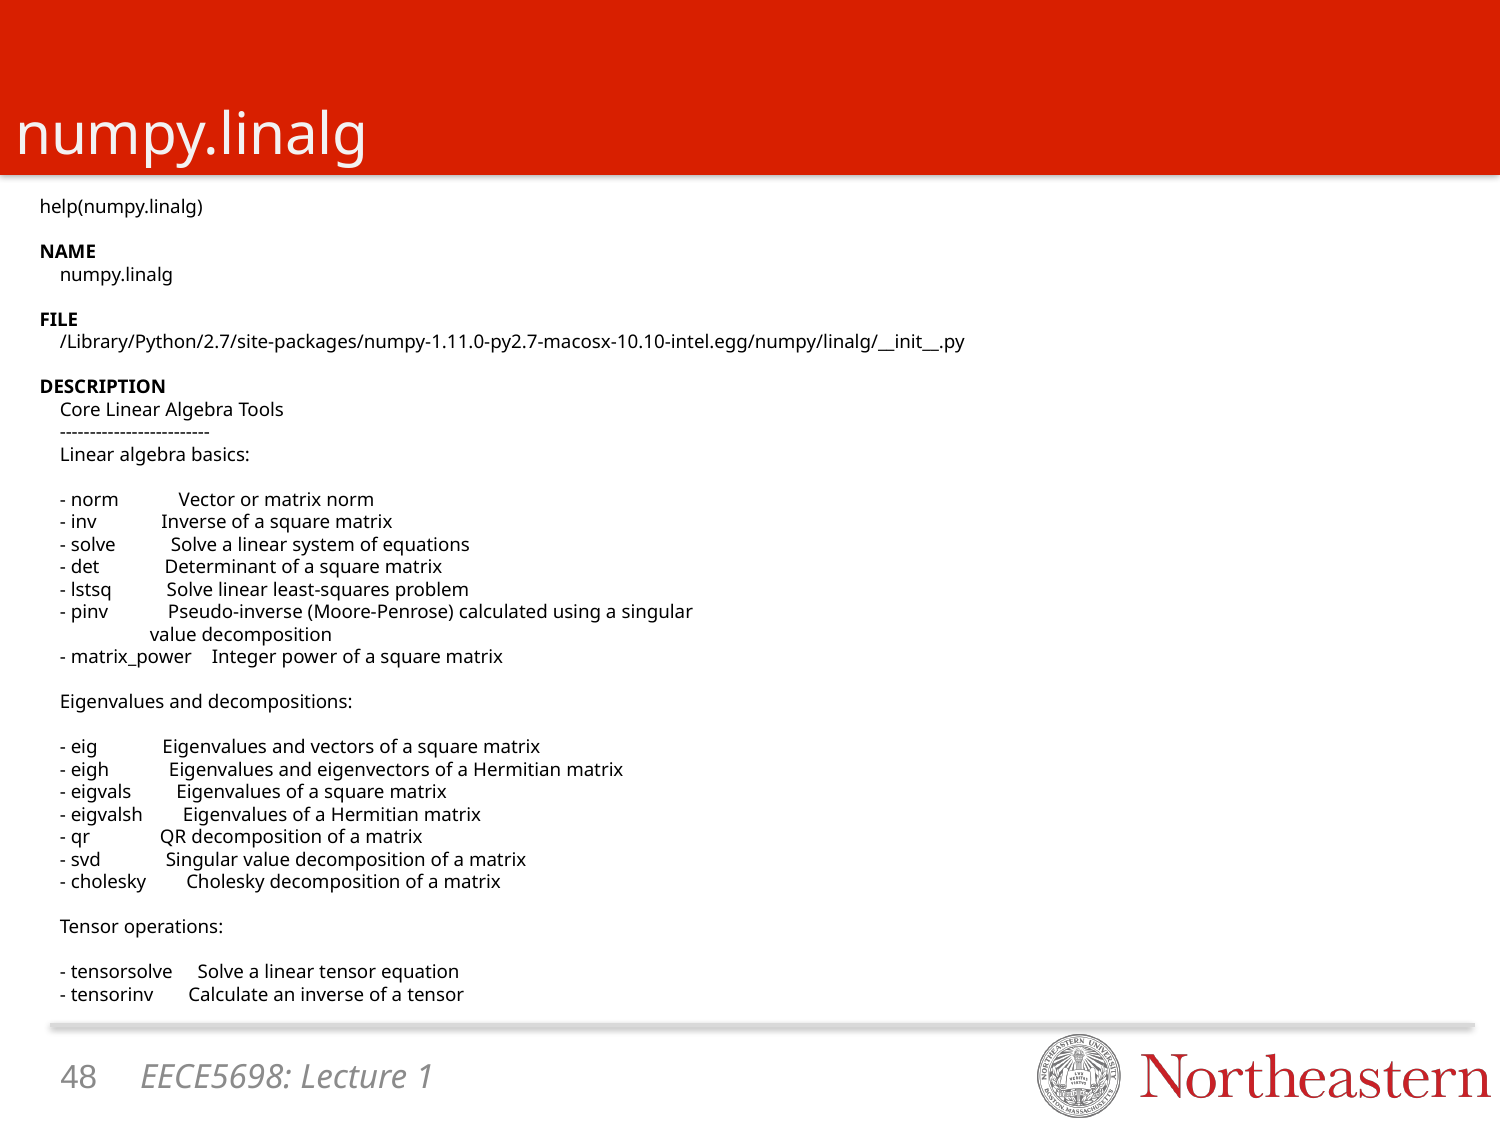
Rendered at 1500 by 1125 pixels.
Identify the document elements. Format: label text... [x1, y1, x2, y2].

picture [1037, 1058, 1491, 1118]
text_box help(numpy.linalg) NAME numpy.linalg FILE /Library/Python/2.7/site-packages/numpy-1.11.0-py2.7-macosx-10.10-intel.egg/numpy/linalg/__init__.py DESCRIPTION Core Linear Algebra Tools ------------------------- Linear algebra basics: - norm Vector or matrix norm - inv Inverse of a square matrix - solve Solve a linear system of equations - det Determinant of a square matrix - lstsq Solve linear least-squares problem - pinv Pseudo-inverse (Moore-Penrose) calculated using a singular value decomposition - matrix_power Integer power of a square matrix Eigenvalues and decompositions: - eig Eigenvalues and vectors of a square matrix - eigh Eigenvalues and eigenvectors of a Hermitian matrix - eigvals Eigenvalues of a square matrix - eigvalsh Eigenvalues of a Hermitian matrix - qr QR decomposition of a matrix - svd Singular value decomposition of a matrix - cholesky Cholesky decomposition of a matrix Tensor operations: - tensorsolve Solve a linear tensor equation - tensorinv Calculate an inverse of a tensor [24, 187, 1500, 1058]
title numpy.linalg [0, 0, 1500, 174]
footer EECE5698: Lecture 1 [125, 1045, 1029, 1105]
slide_number 47 [0, 1052, 113, 1098]
